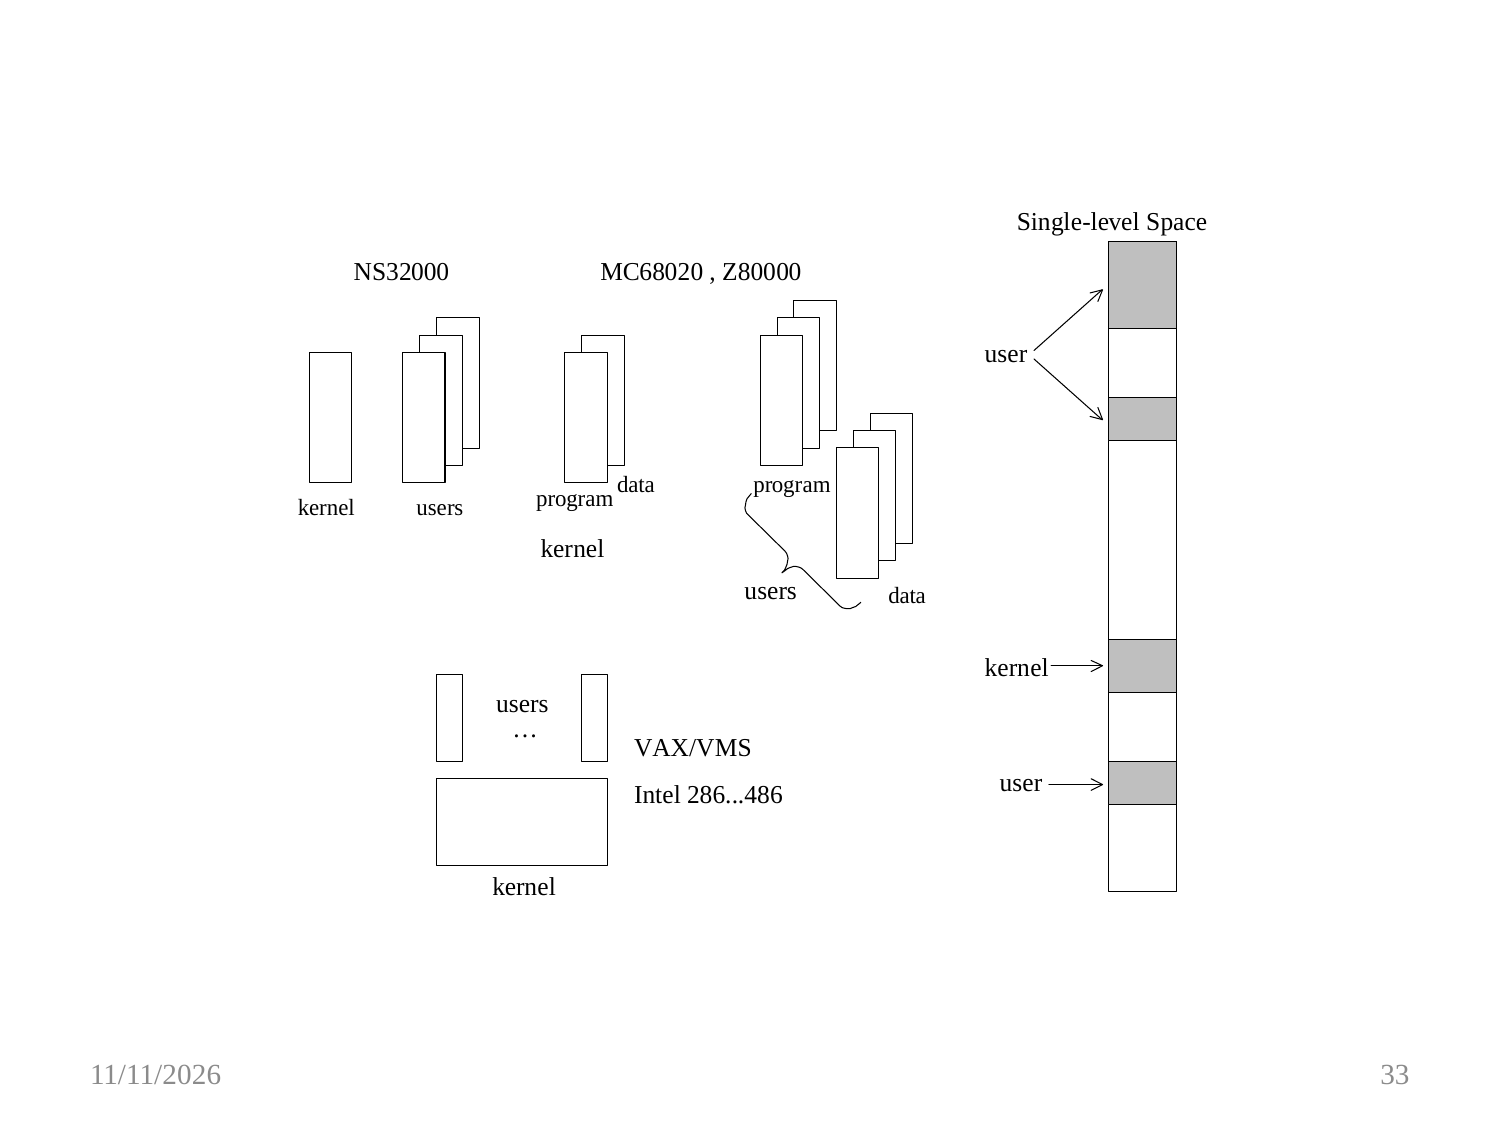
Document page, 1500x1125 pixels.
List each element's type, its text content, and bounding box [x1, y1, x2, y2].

picture [287, 199, 1225, 909]
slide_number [75, 1042, 425, 1103]
slide_number 33 [1074, 1042, 1425, 1103]
